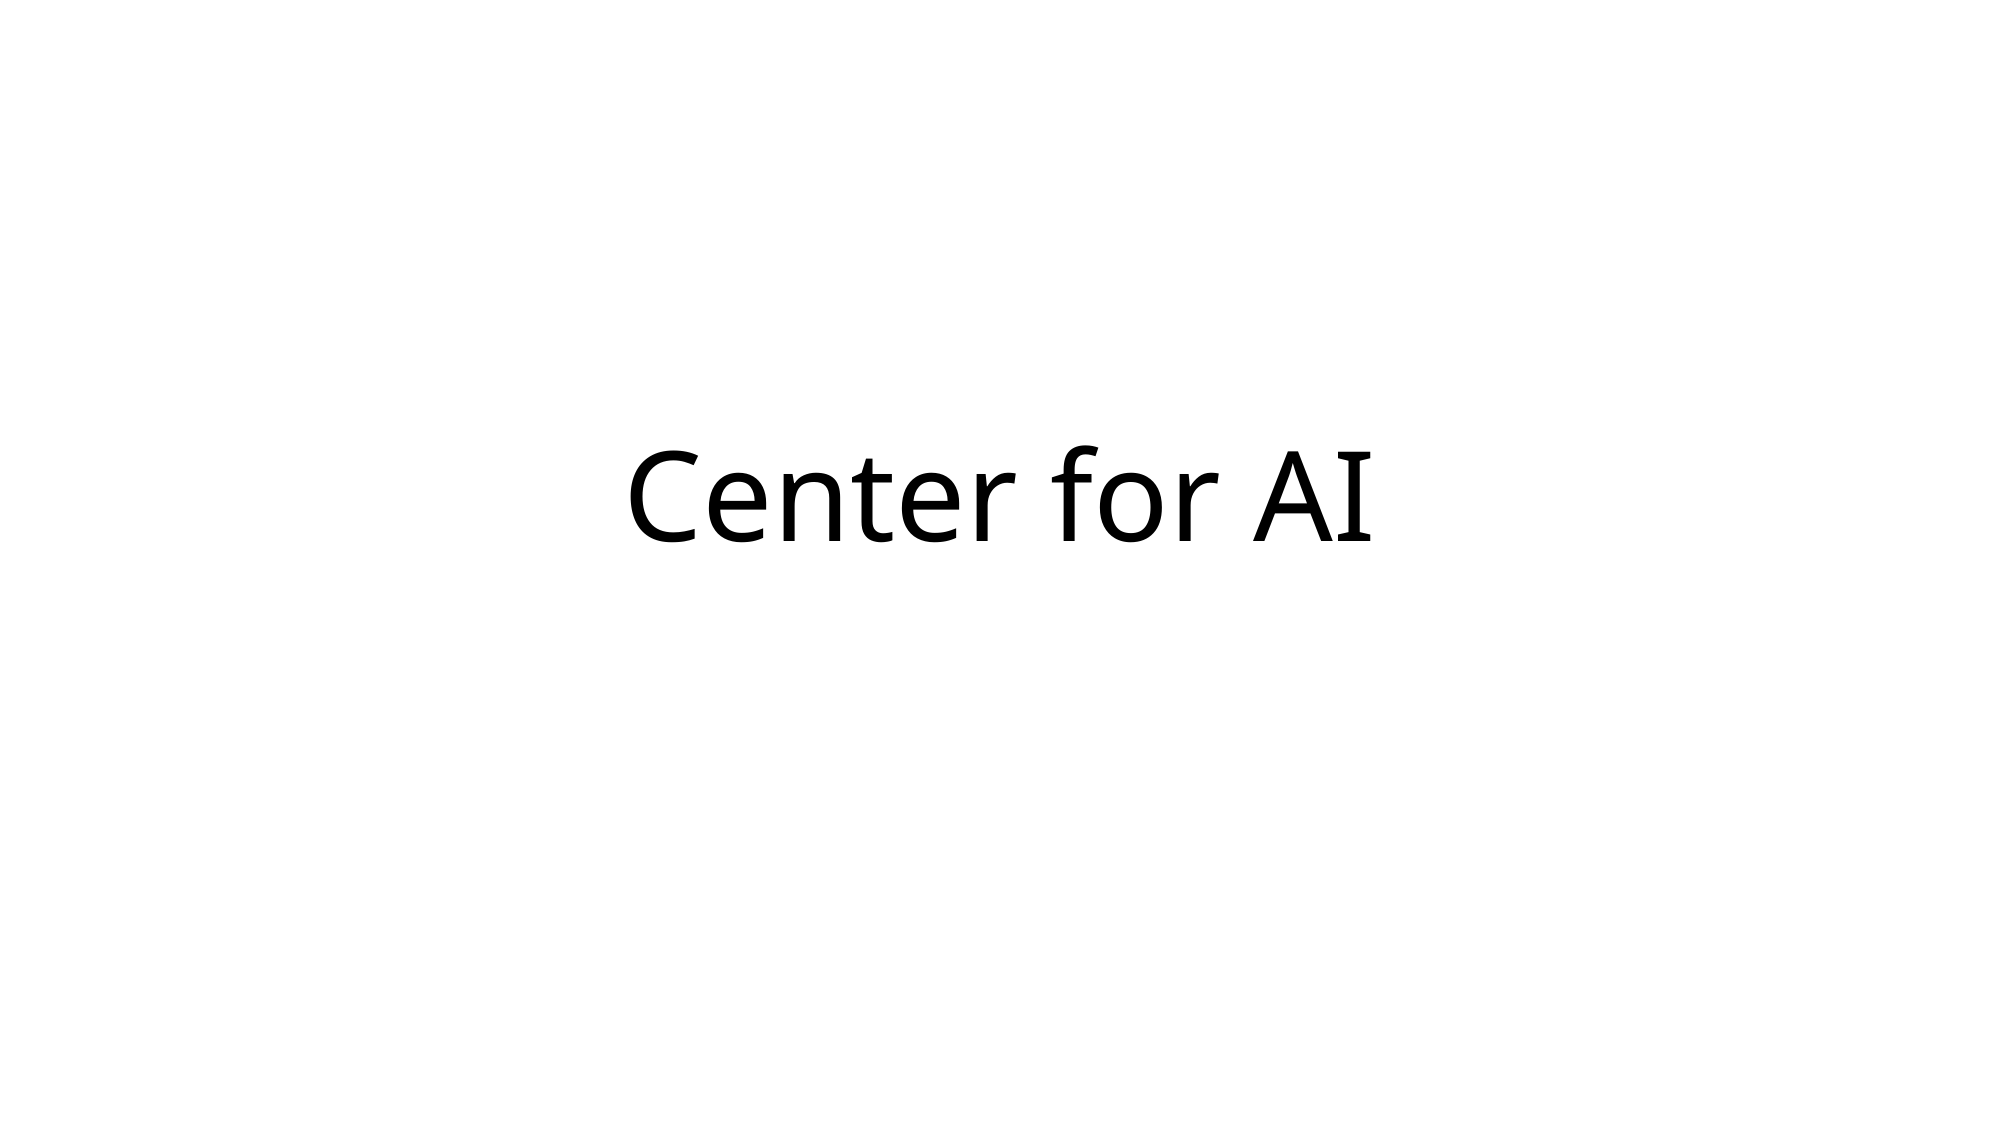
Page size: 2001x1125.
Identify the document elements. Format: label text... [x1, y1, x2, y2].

title Center for AI [249, 184, 1750, 576]
